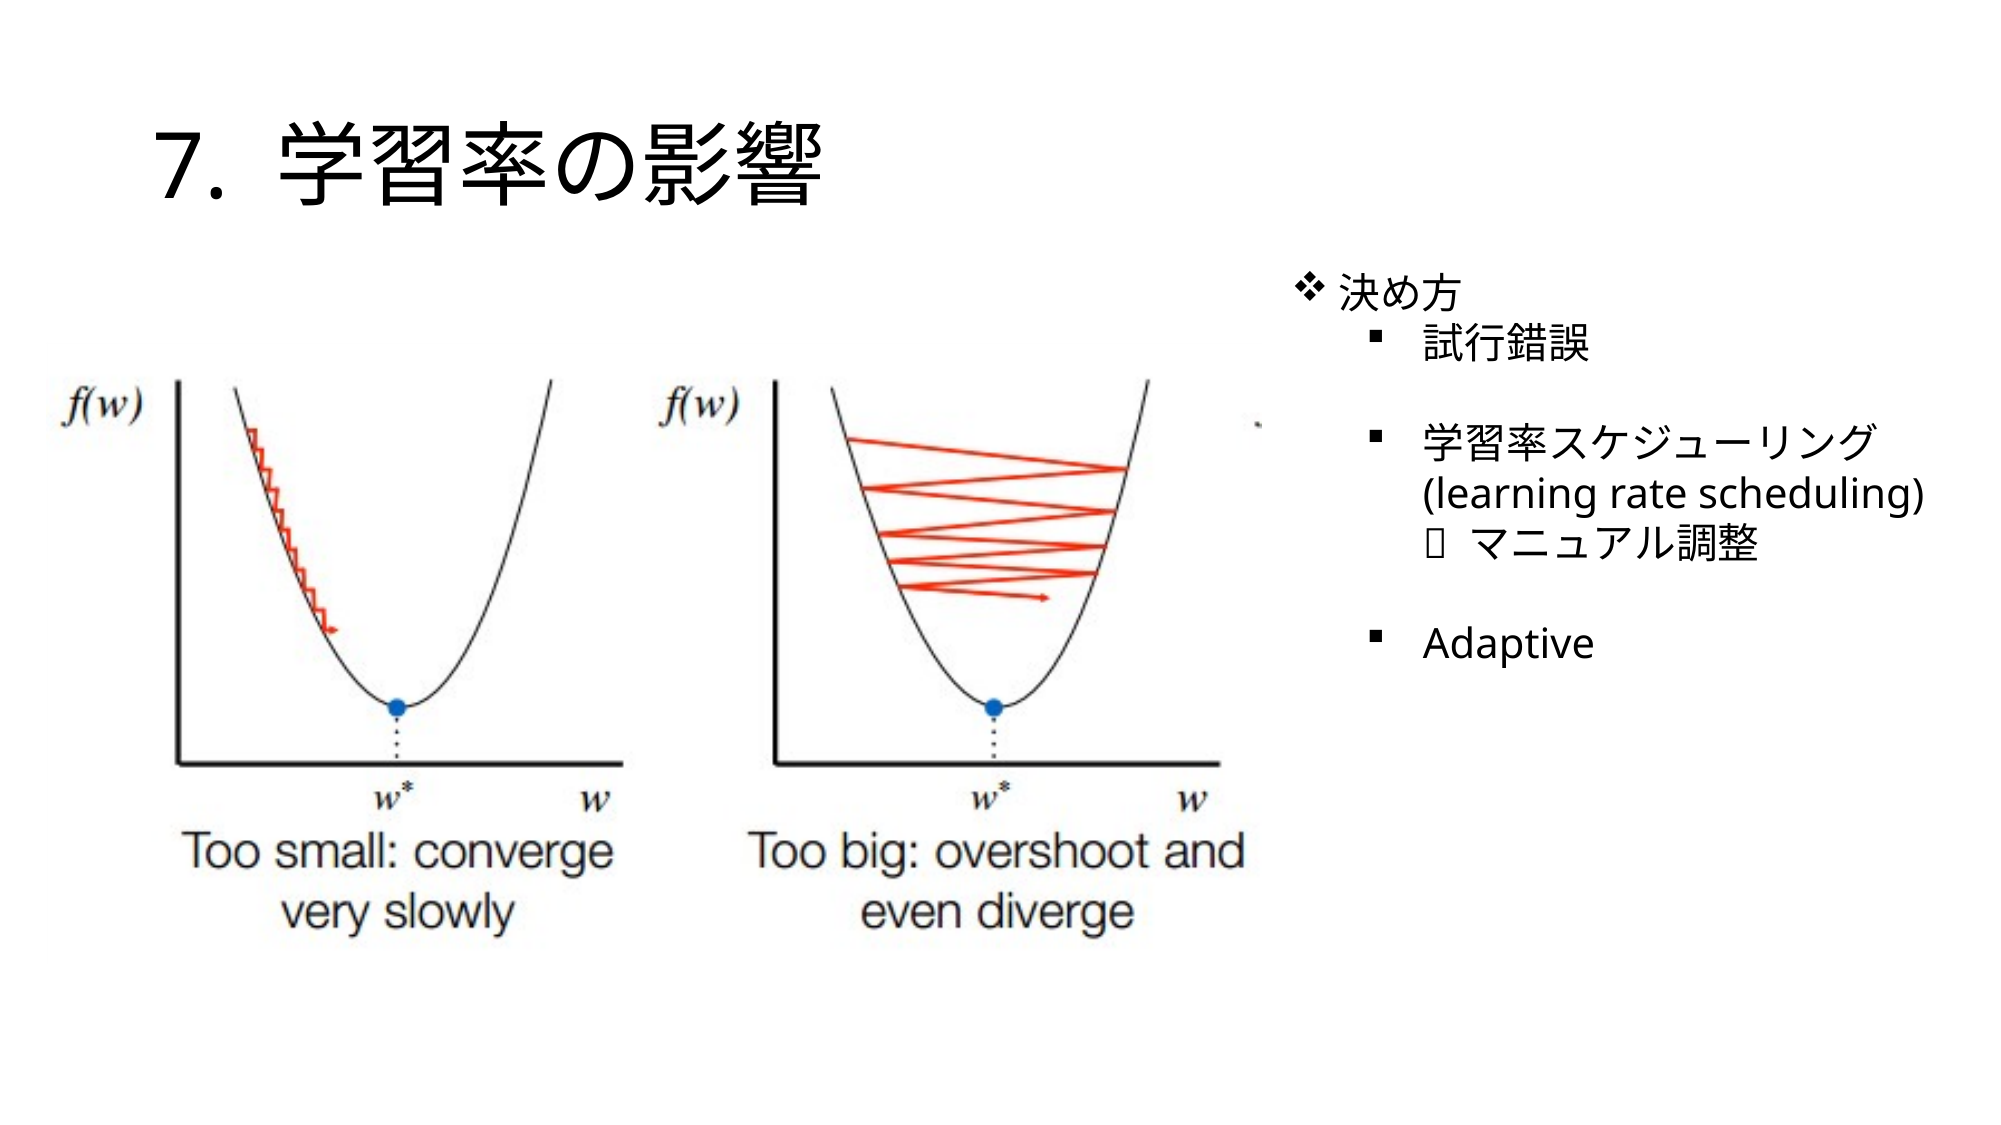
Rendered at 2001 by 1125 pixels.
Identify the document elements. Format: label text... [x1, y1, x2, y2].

picture [46, 342, 1262, 964]
text_box 決め方 試行錯誤 学習率スケジューリング (learning rate scheduling)  マニュアル調整 Adaptive [1276, 259, 1940, 725]
title 7. 学習率の影響 [137, 59, 1863, 278]
